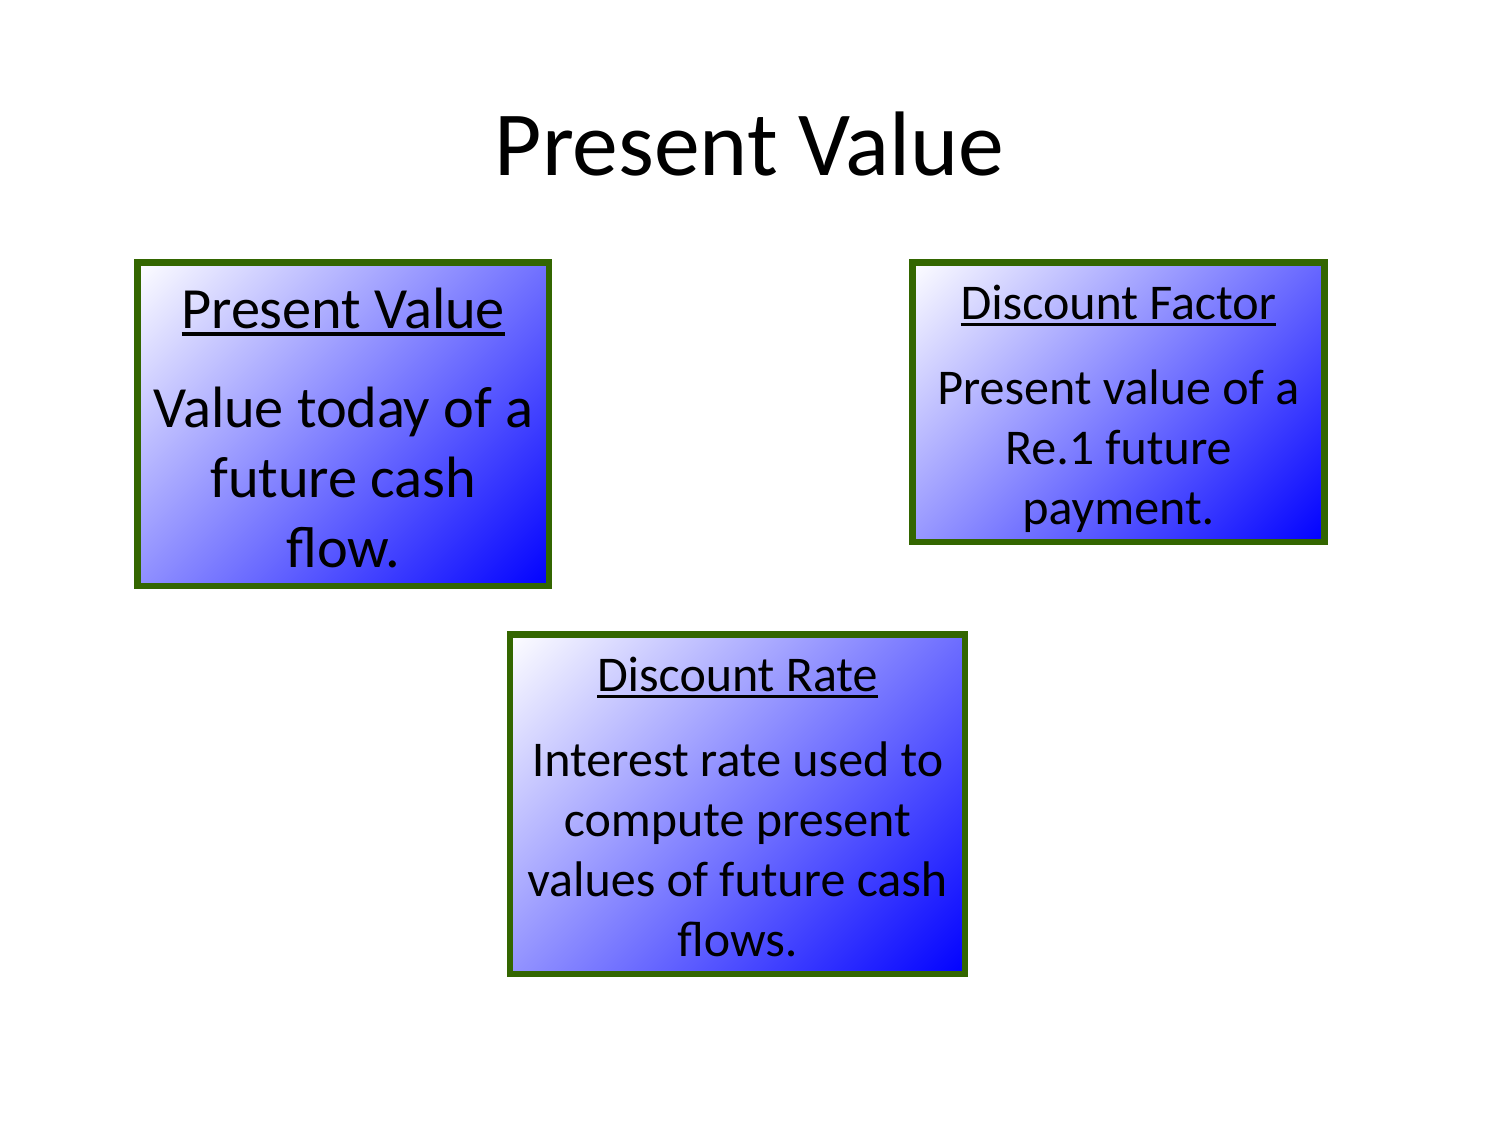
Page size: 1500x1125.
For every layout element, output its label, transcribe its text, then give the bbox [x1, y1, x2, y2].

text_box Discount Rate Interest rate used to compute present values of future cash flows. [509, 634, 966, 975]
title Present Value [75, 45, 1425, 233]
text_box Present Value Value today of a future cash flow. [137, 262, 550, 587]
text_box Discount Factor Present value of a Re.1 future payment. [912, 262, 1325, 542]
